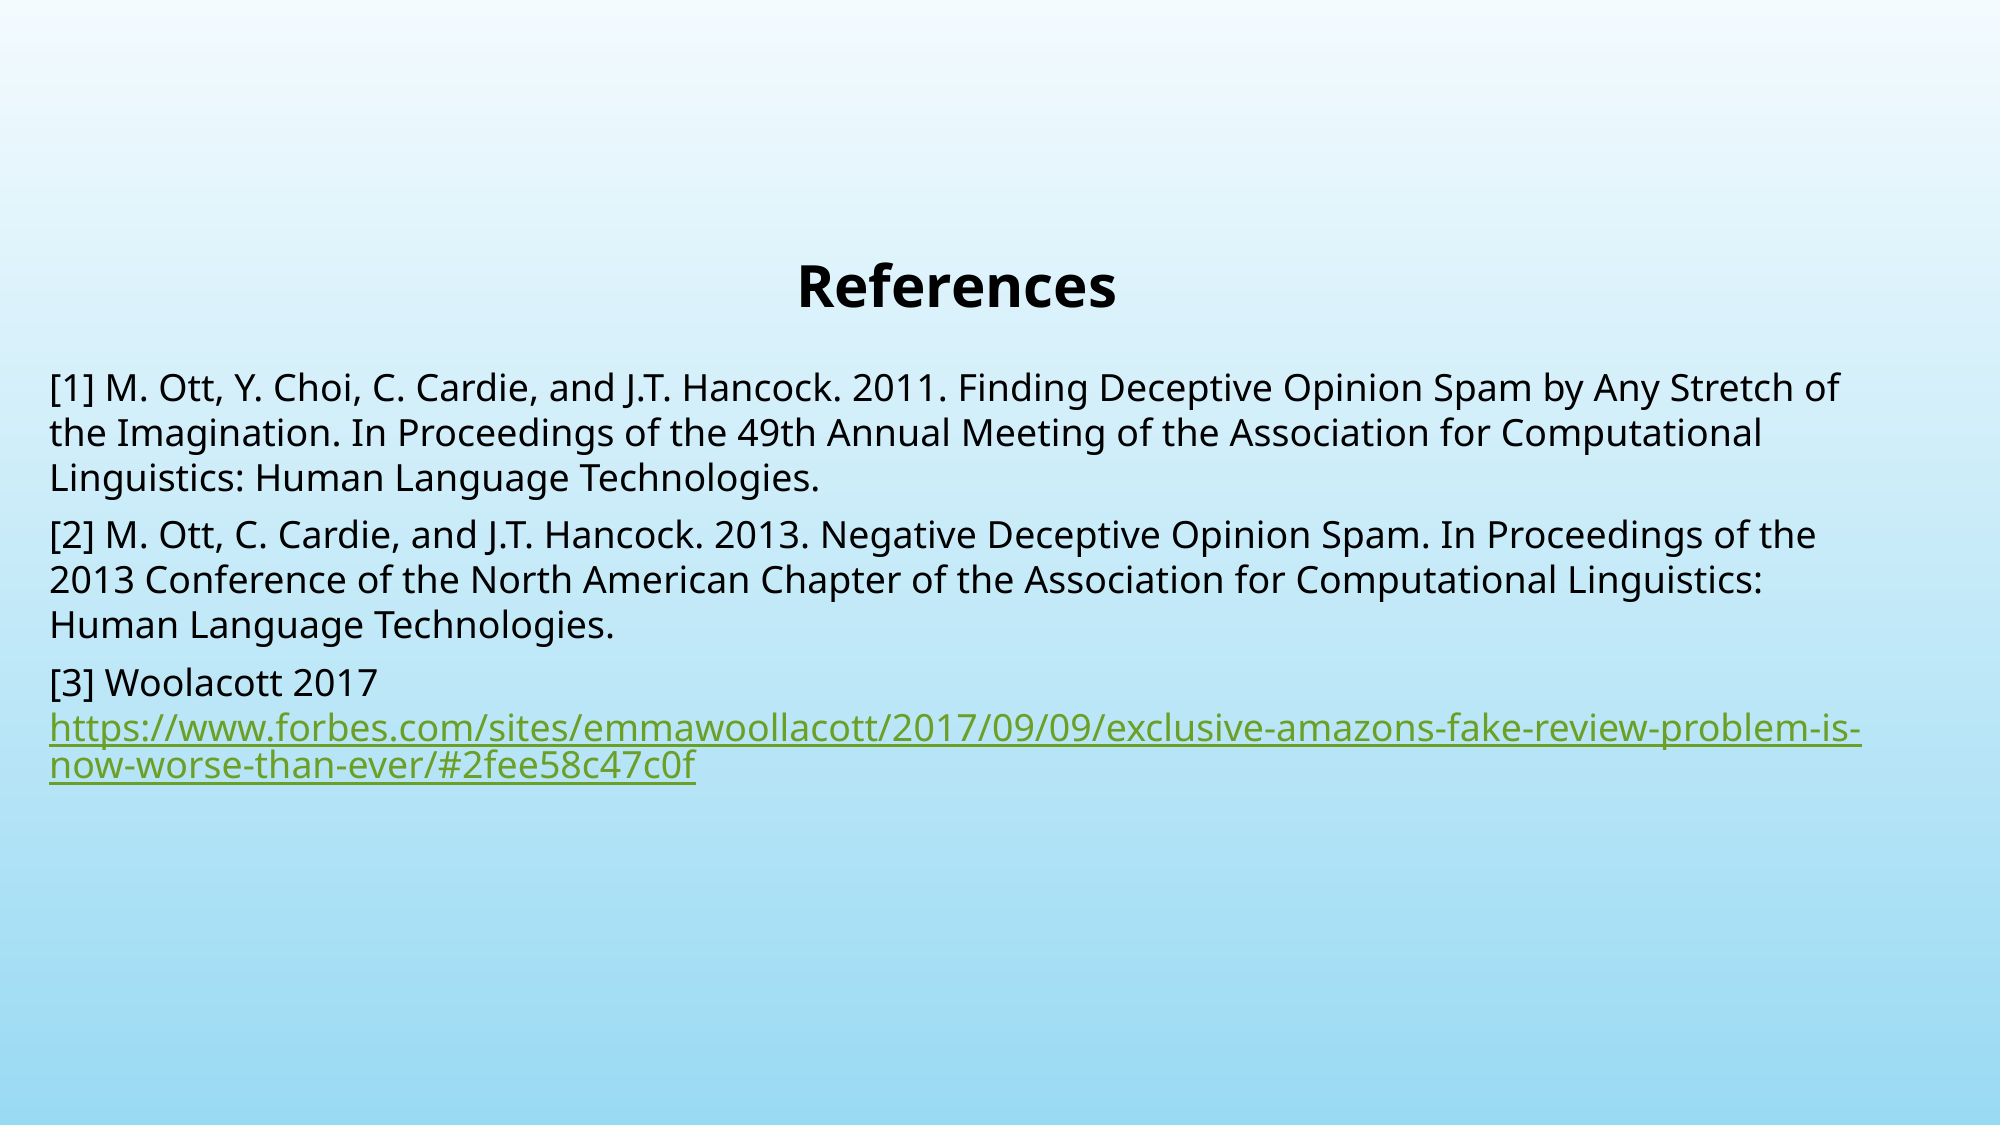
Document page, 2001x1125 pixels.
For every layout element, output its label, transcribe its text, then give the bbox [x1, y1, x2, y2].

text_box References [1] M. Ott, Y. Choi, C. Cardie, and J.T. Hancock. 2011. Finding Deceptive Opinion Spam by Any Stretch of the Imagination. In Proceedings of the 49th Annual Meeting of the Association for Computational Linguistics: Human Language Technologies. [2] M. Ott, C. Cardie, and J.T. Hancock. 2013. Negative Deceptive Opinion Spam. In Proceedings of the 2013 Conference of the North American Chapter of the Association for Computational Linguistics: Human Language Technologies. [3] Woolacott 2017 https://www.forbes.com/sites/emmawoollacott/2017/09/09/exclusive-amazons-fake-review-problem-is-now-worse-than-ever/#2fee58c47c0f [34, 241, 1879, 820]
